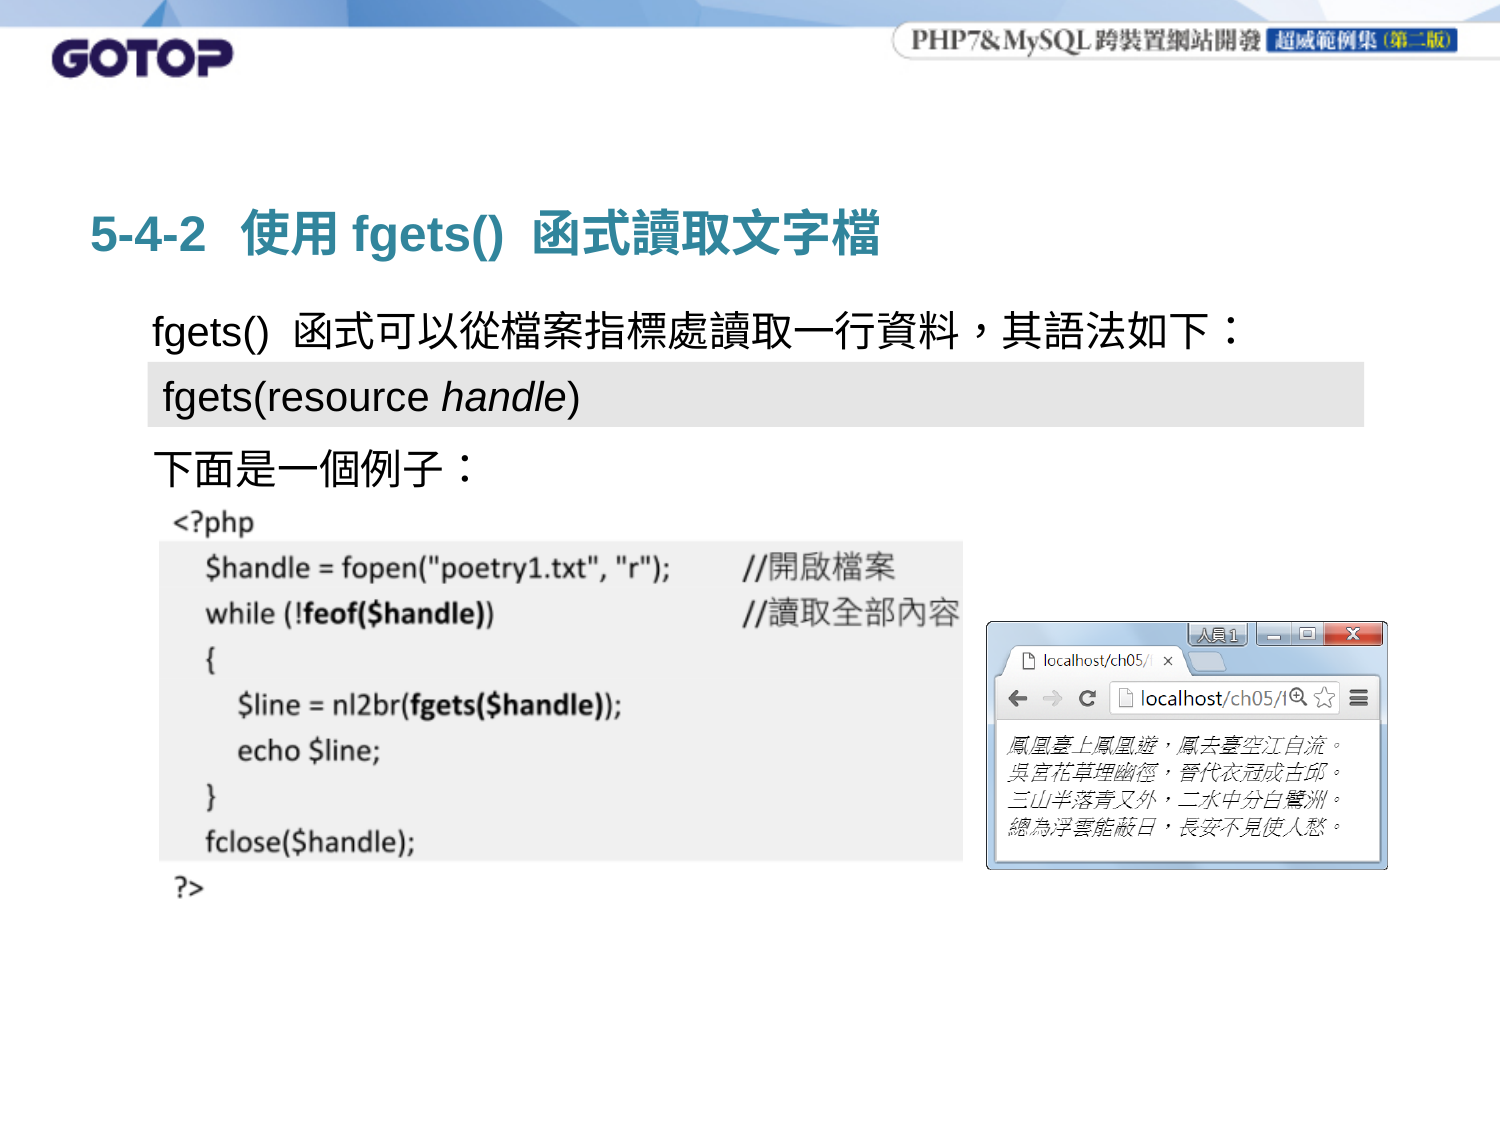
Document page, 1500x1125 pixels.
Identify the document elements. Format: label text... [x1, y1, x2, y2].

text_box fgets(resource handle) [147, 361, 1365, 427]
list fgets() 函式可以從檔案指標處讀取一行資料，其語法如下： 下面是一個例子： [80, 297, 1432, 1041]
picture [0, 0, 1500, 1125]
title 5-4-2 使用fgets() 函式讀取文字檔 [74, 171, 1426, 293]
